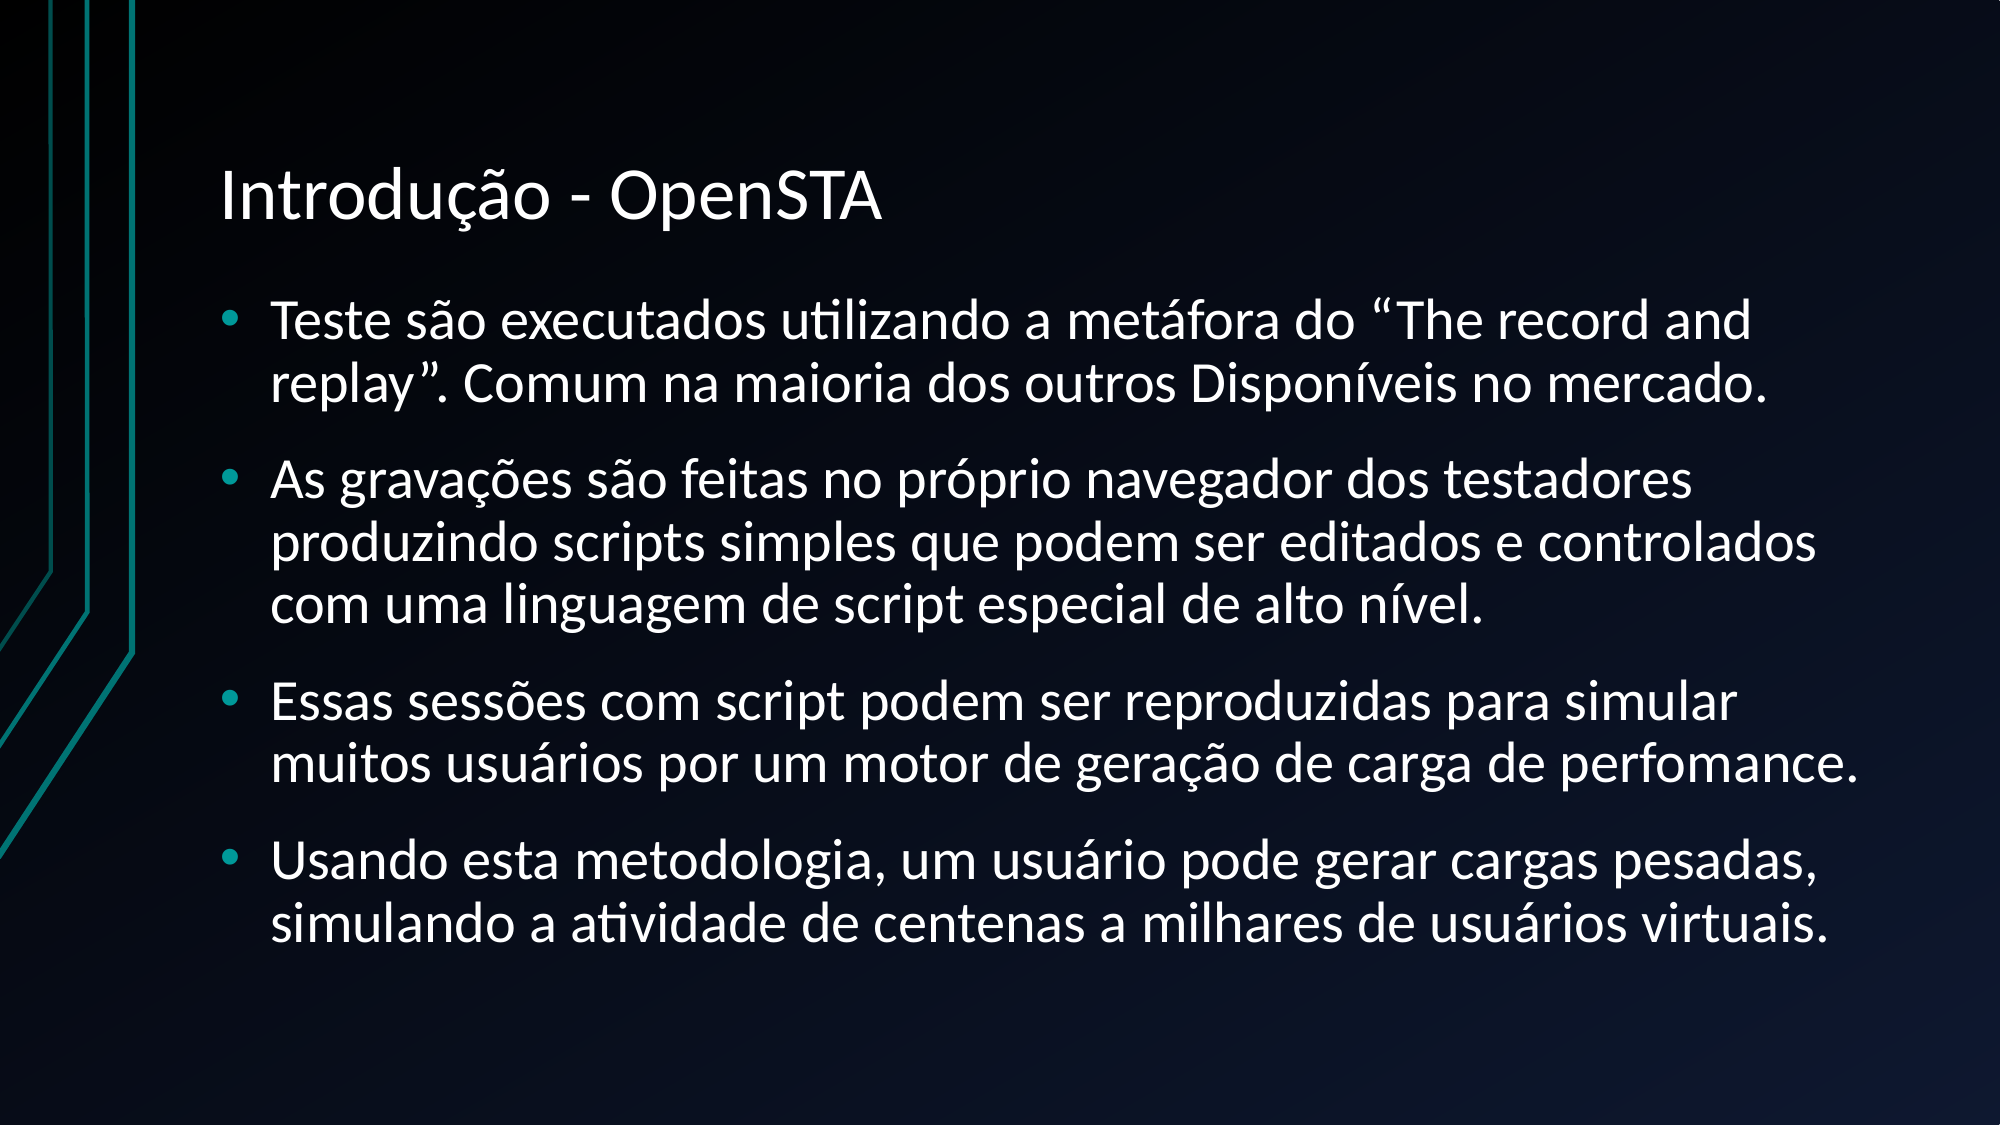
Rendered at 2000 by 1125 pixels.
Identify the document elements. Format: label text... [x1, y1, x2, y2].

list Teste são executados utilizando a metáfora do “The record and replay”. Comum na maioria dos outros Disponíveis no mercado. As gravações são feitas no próprio navegador dos testadores produzindo scripts simples que podem ser editados e controlados com uma linguagem de script especial de alto nível. Essas sessões com script podem ser reproduzidas para simular muitos usuários por um motor de geração de carga de perfomance. Usando esta metodologia, um usuário pode gerar cargas pesadas, simulando a atividade de centenas a milhares de usuários virtuais. [199, 279, 1900, 1012]
title Introdução - OpenSTA [199, 45, 1900, 246]
